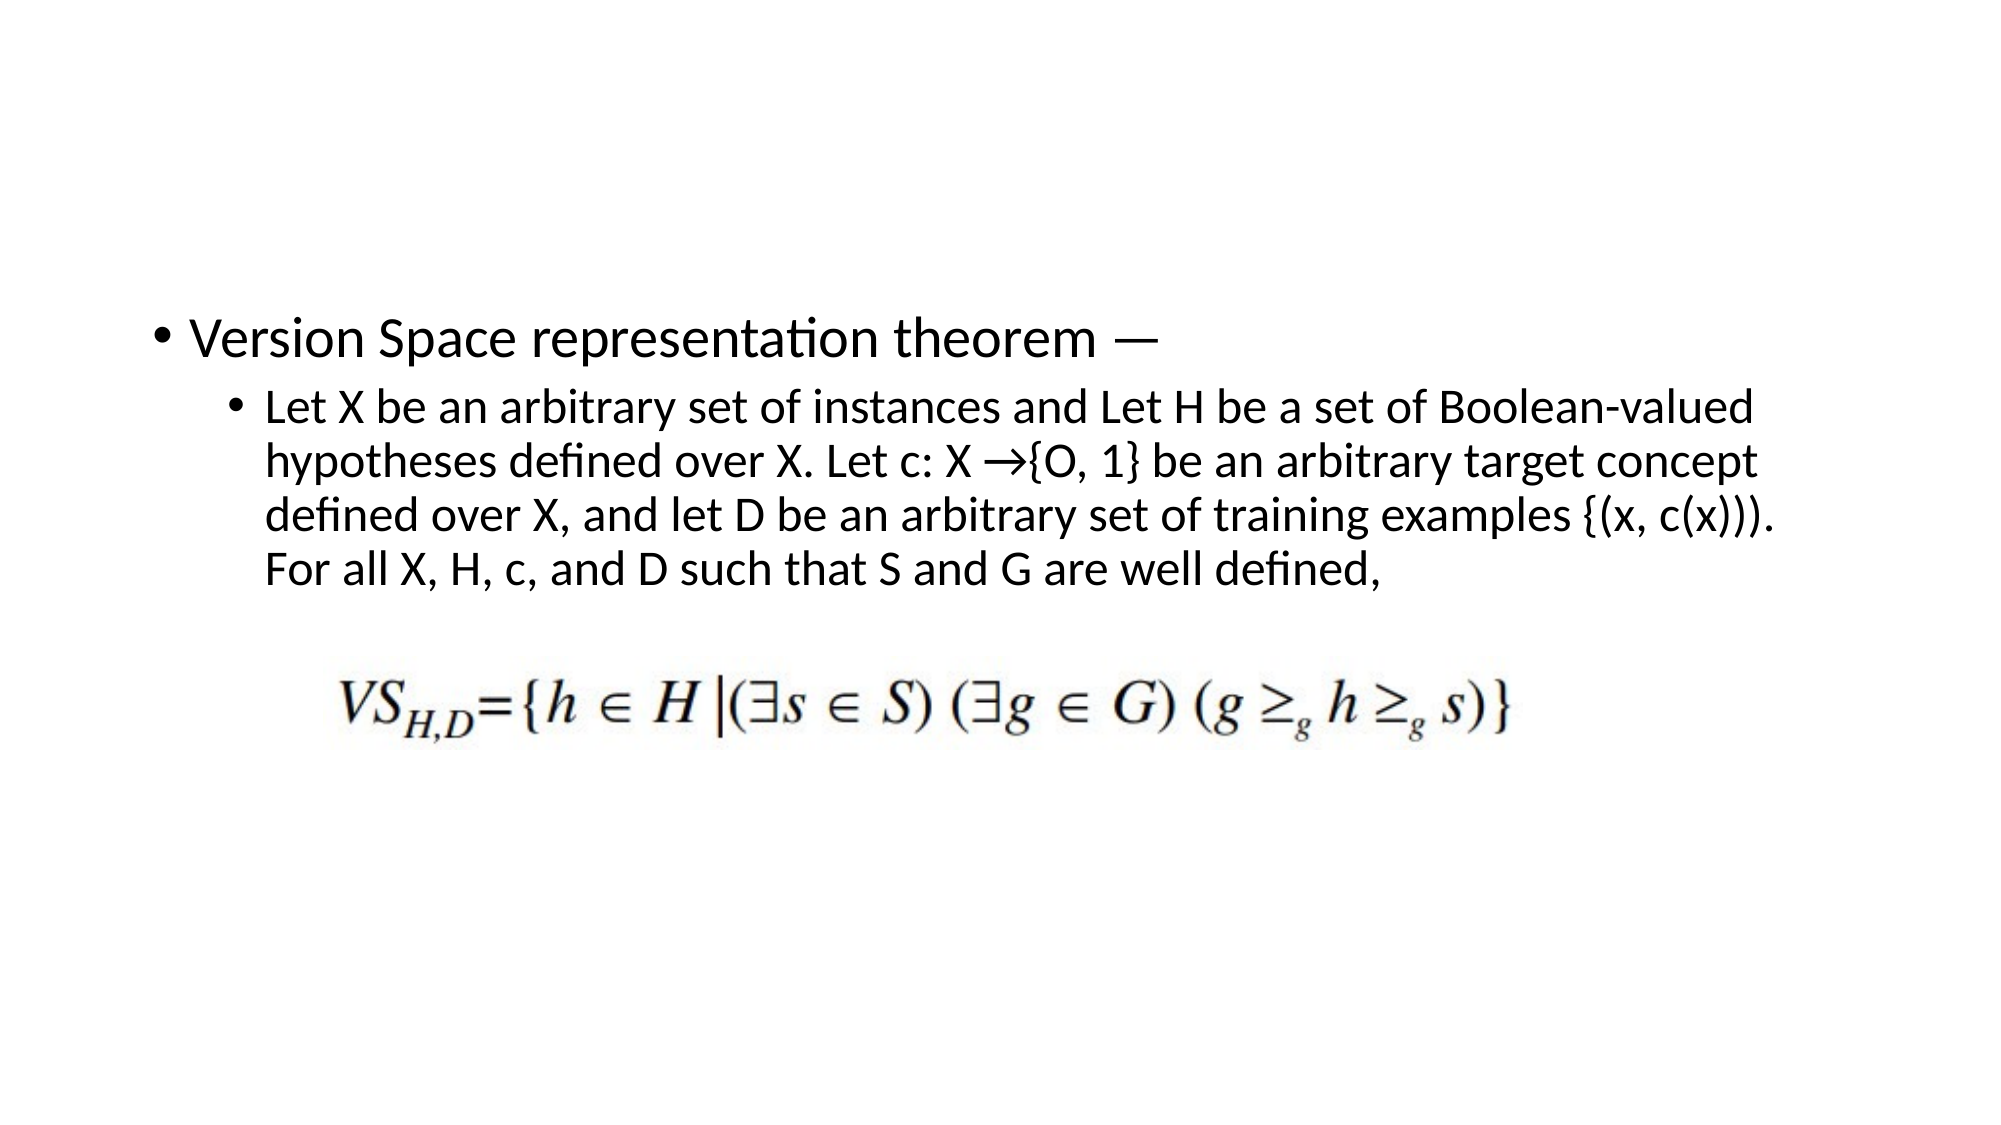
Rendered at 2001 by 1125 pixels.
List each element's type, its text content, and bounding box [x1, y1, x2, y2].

list Version Space representation theorem — Let X be an arbitrary set of instances and Let H be a set of Boolean-valued hypotheses defined over X. Let c: X →{O, 1} be an arbitrary target concept defined over X, and let D be an arbitrary set of training examples {(x, c(x))). For all X, H, c, and D such that S and G are well defined, [137, 299, 1863, 1014]
picture [323, 656, 1523, 750]
